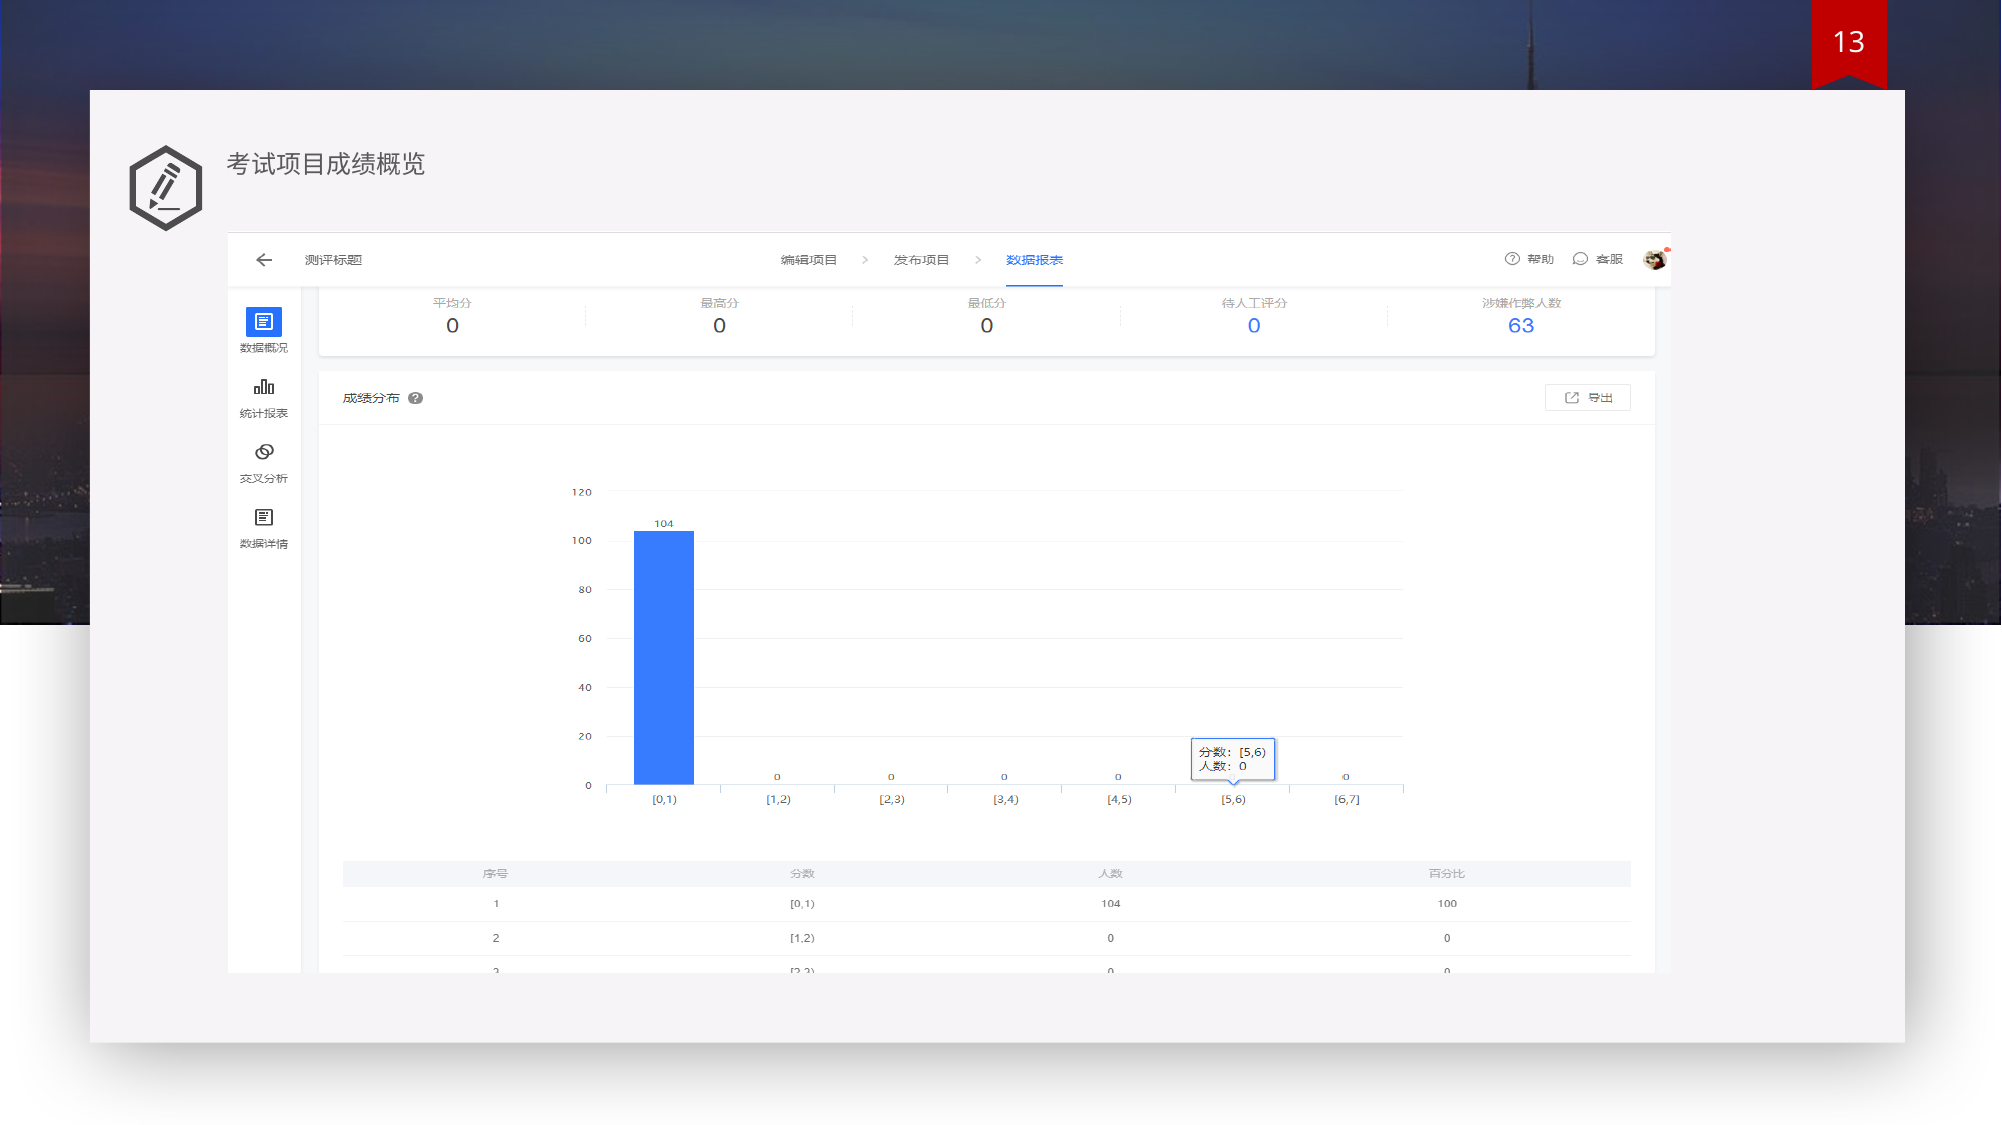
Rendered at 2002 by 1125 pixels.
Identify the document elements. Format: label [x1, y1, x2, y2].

picture [1905, 0, 2001, 625]
picture [228, 230, 1672, 973]
text_box [129, 140, 442, 232]
picture [0, 0, 89, 625]
